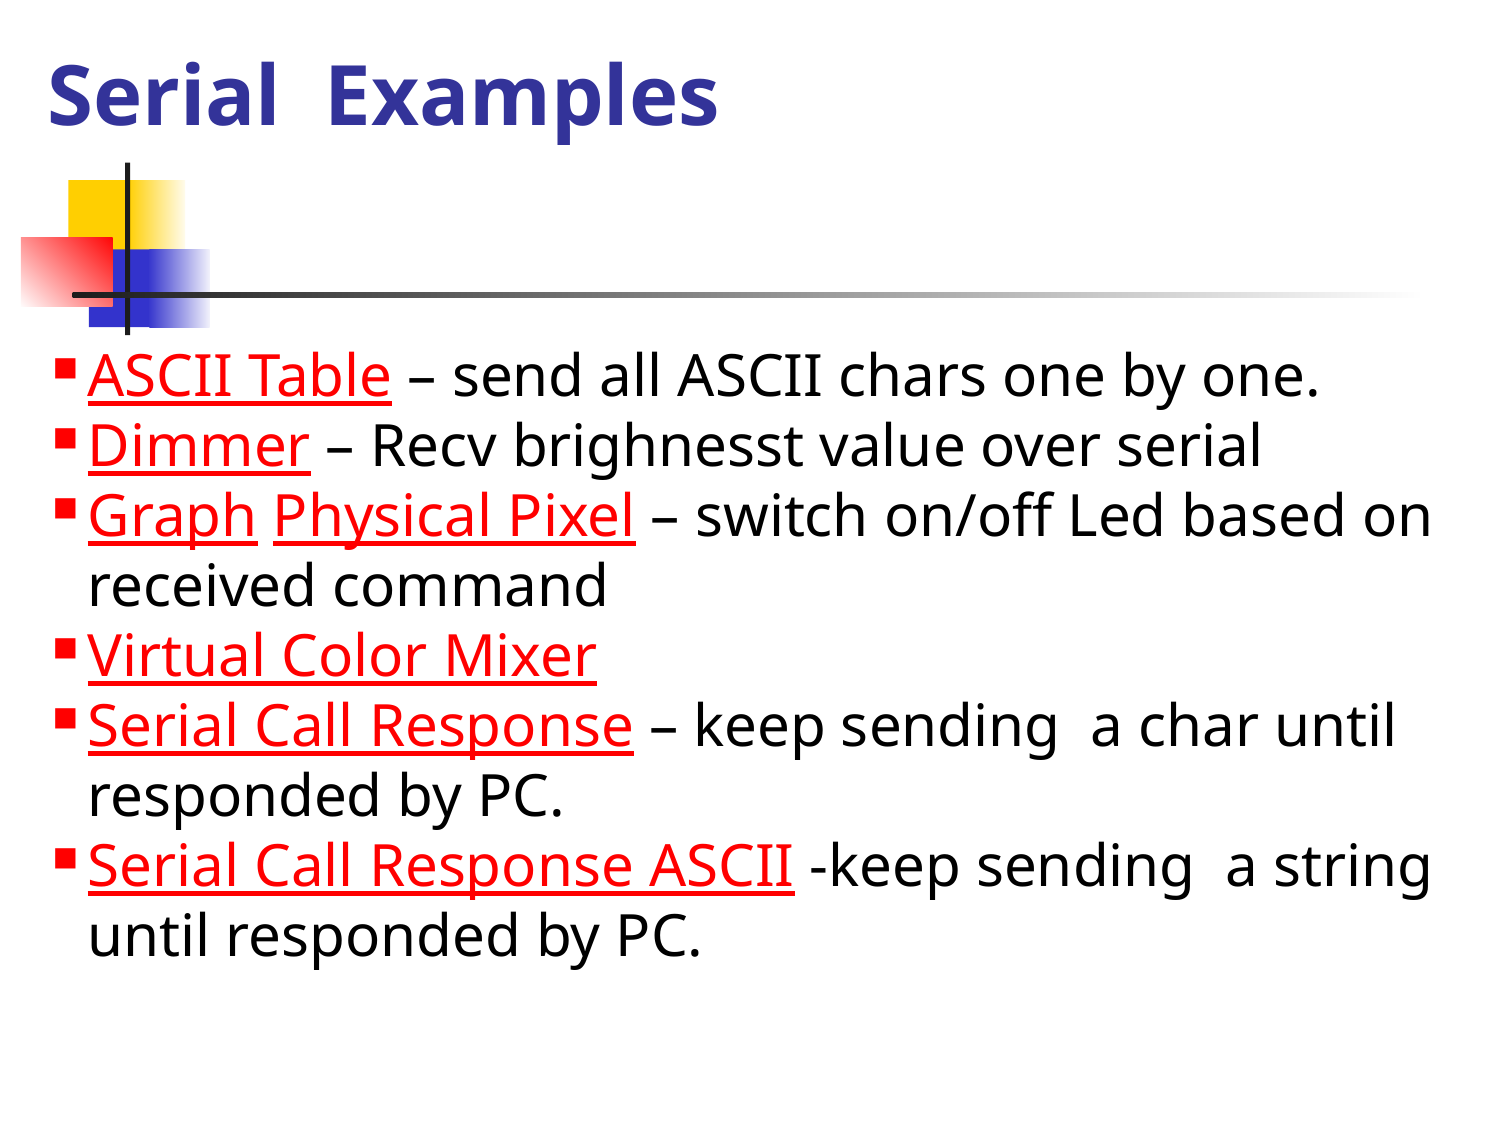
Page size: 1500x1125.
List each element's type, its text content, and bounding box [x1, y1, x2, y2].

text_box ASCII Table – send all ASCII chars one by one. Dimmer – Recv brighnesst value over serial Graph Physical Pixel – switch on/off Led based on received command Virtual Color Mixer Serial Call Response – keep sending a char until responded by PC. Serial Call Response ASCII -keep sending a string until responded by PC. [37, 331, 1469, 1088]
text_box Serial Examples [32, 75, 1475, 150]
